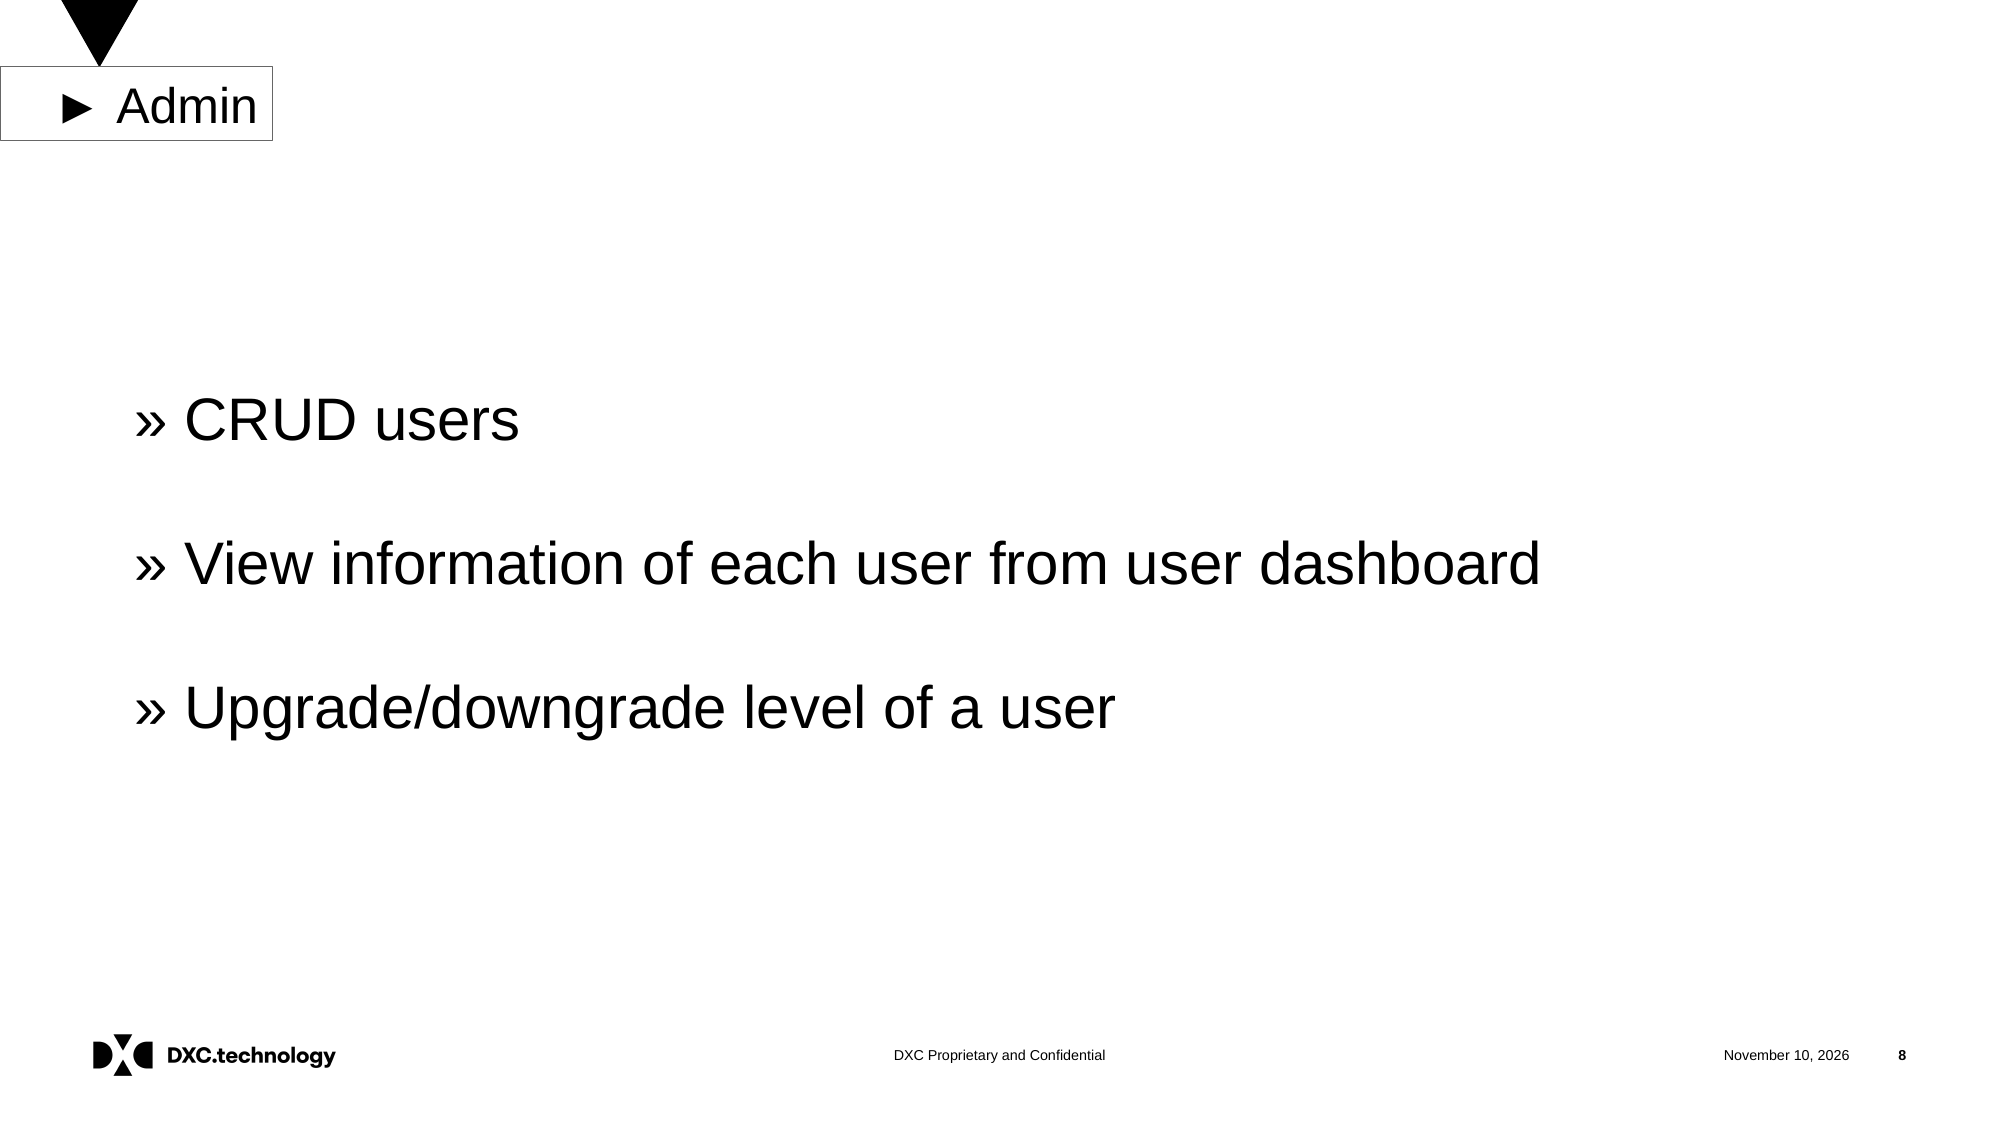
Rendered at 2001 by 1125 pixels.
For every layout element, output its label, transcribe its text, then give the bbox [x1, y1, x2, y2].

text_box ► Admin [0, 66, 273, 141]
text_box » CRUD users » View information of each user from user dashboard » Upgrade/downgrade level of a user [0, 373, 2000, 748]
